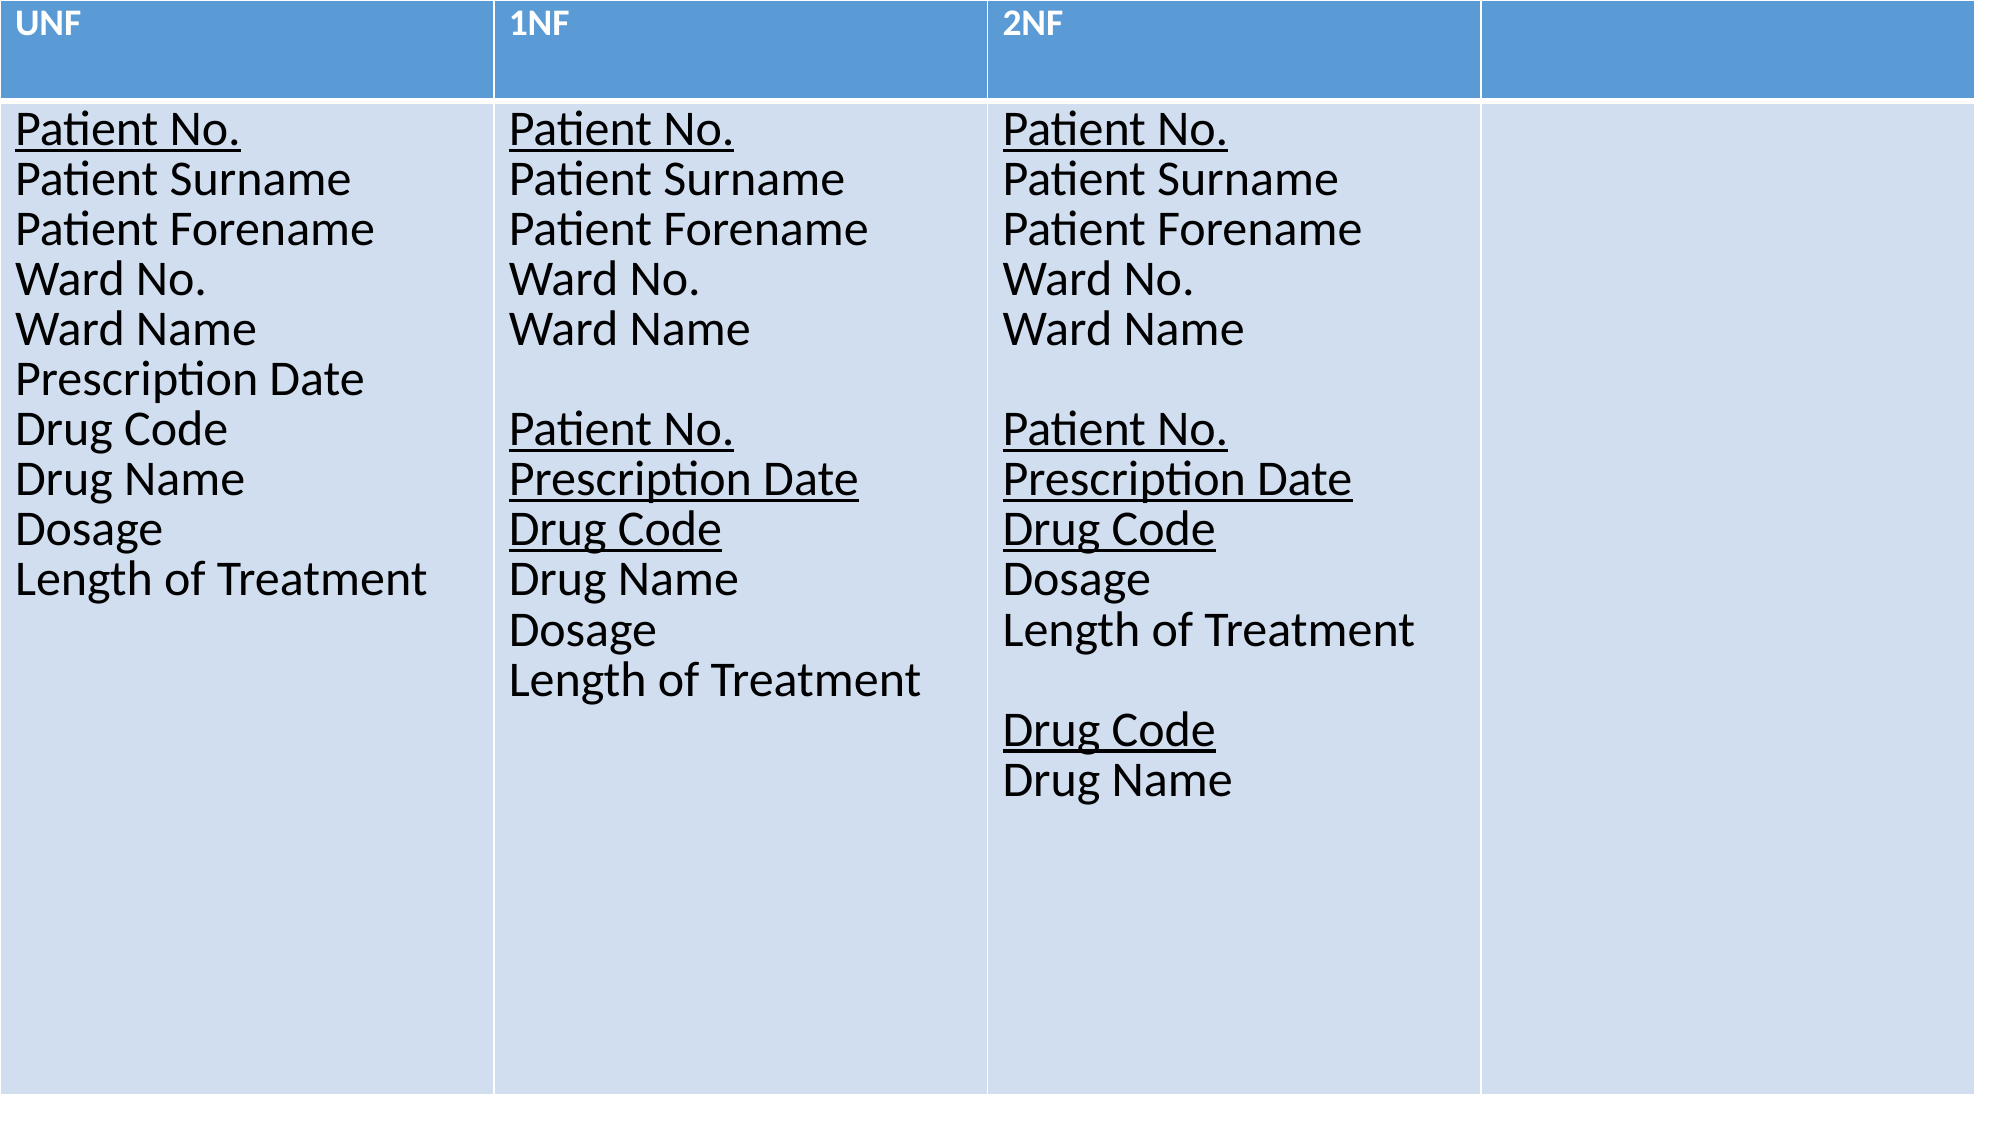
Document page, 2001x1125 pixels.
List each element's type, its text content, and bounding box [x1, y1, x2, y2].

table_header 2NF [988, 1, 1480, 98]
table_header UNF [1, 1, 493, 98]
table_header [1482, 1, 1974, 98]
table_header 1NF [495, 1, 987, 98]
table_cell Patient No. Patient Surname Patient Forename Ward No. Ward Name Patient No. Prescription Date Drug Code Dosage Length of Treatment Drug Code Drug Name [988, 104, 1480, 1094]
table_cell [1482, 104, 1974, 1094]
table_cell Patient No. Patient Surname Patient Forename Ward No. Ward Name Prescription Date Drug Code Drug Name Dosage Length of Treatment [1, 104, 493, 1094]
table_cell Patient No. Patient Surname Patient Forename Ward No. Ward Name Patient No. Prescription Date Drug Code Drug Name Dosage Length of Treatment [495, 104, 987, 1094]
